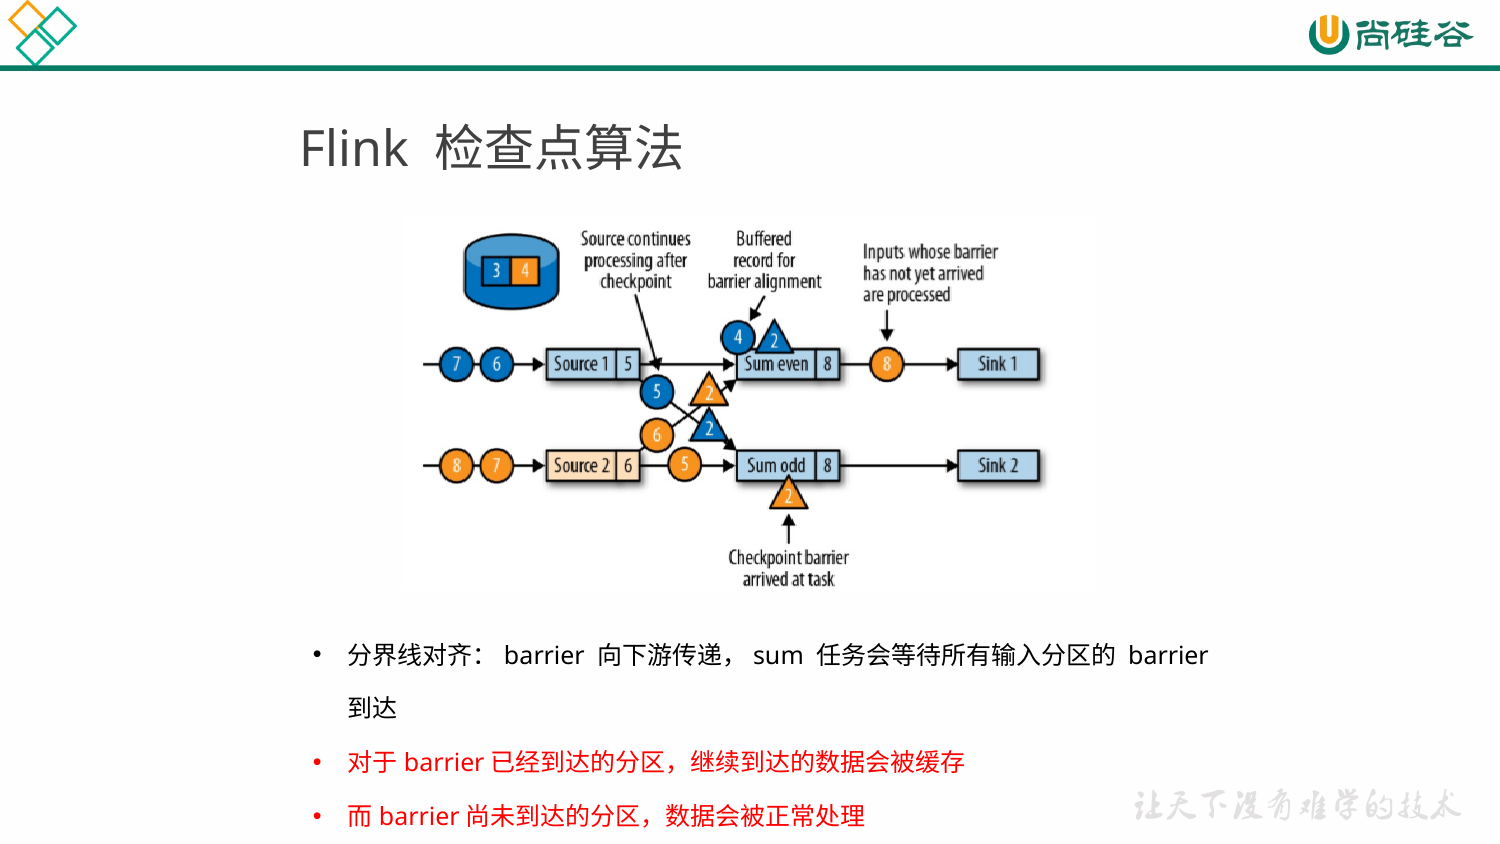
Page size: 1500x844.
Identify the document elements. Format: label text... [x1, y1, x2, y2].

text_box Flink 检查点算法 [243, 76, 1257, 217]
picture [0, 0, 1500, 844]
text_box 分界线对齐：barrier 向下游传递，sum 任务会等待所有输入分区的 barrier 到达 对于barrier已经到达的分区，继续到达的数据会被缓存 而barrier尚未到达的分区，数据会被正常处理 [298, 607, 1238, 794]
